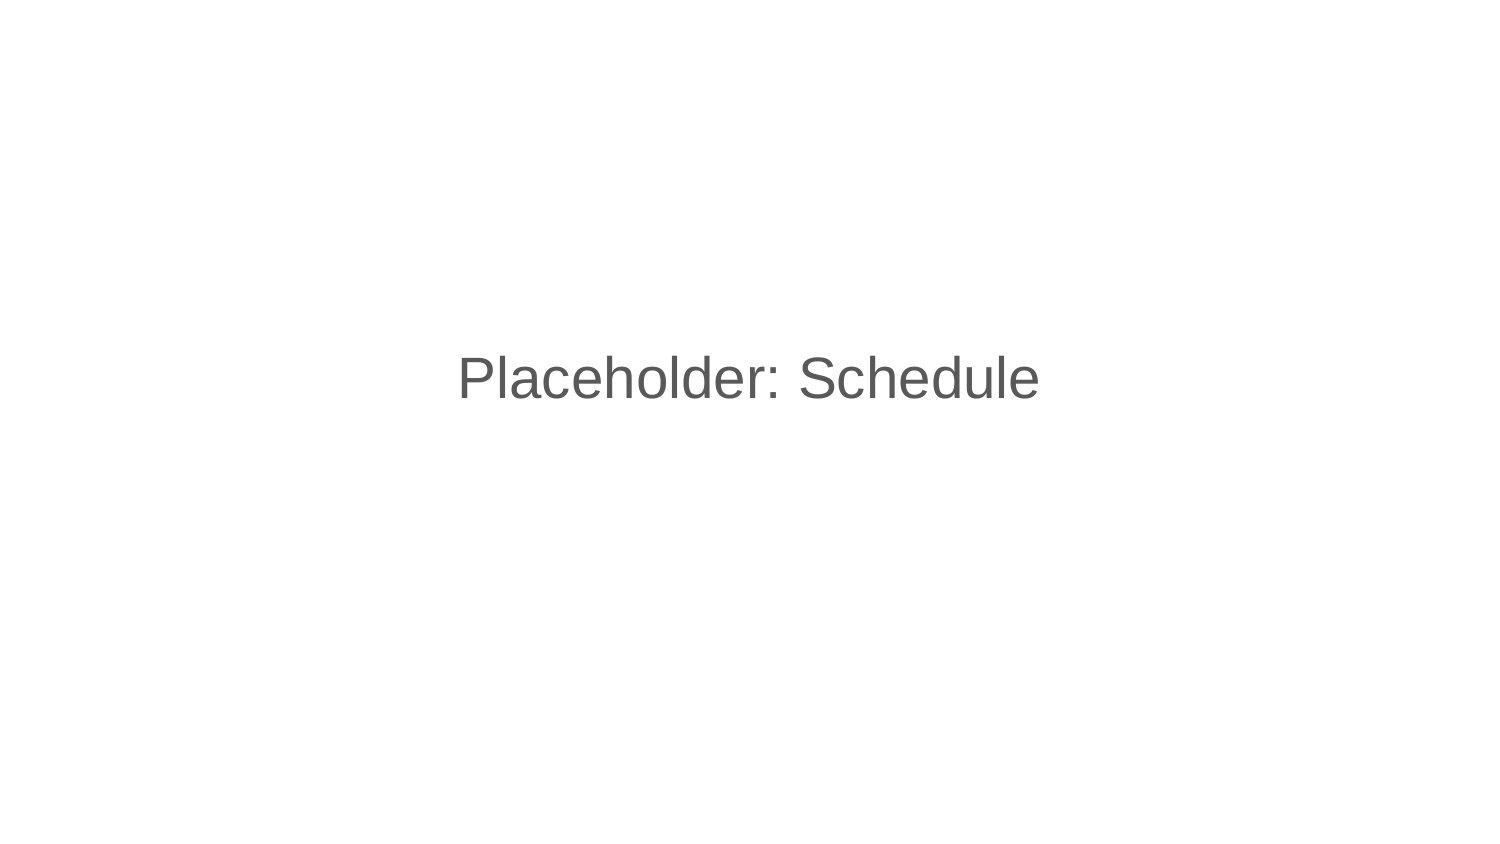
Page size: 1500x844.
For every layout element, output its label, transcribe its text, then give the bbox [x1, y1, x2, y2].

subtitle Placeholder: Schedule [51, 325, 1449, 490]
